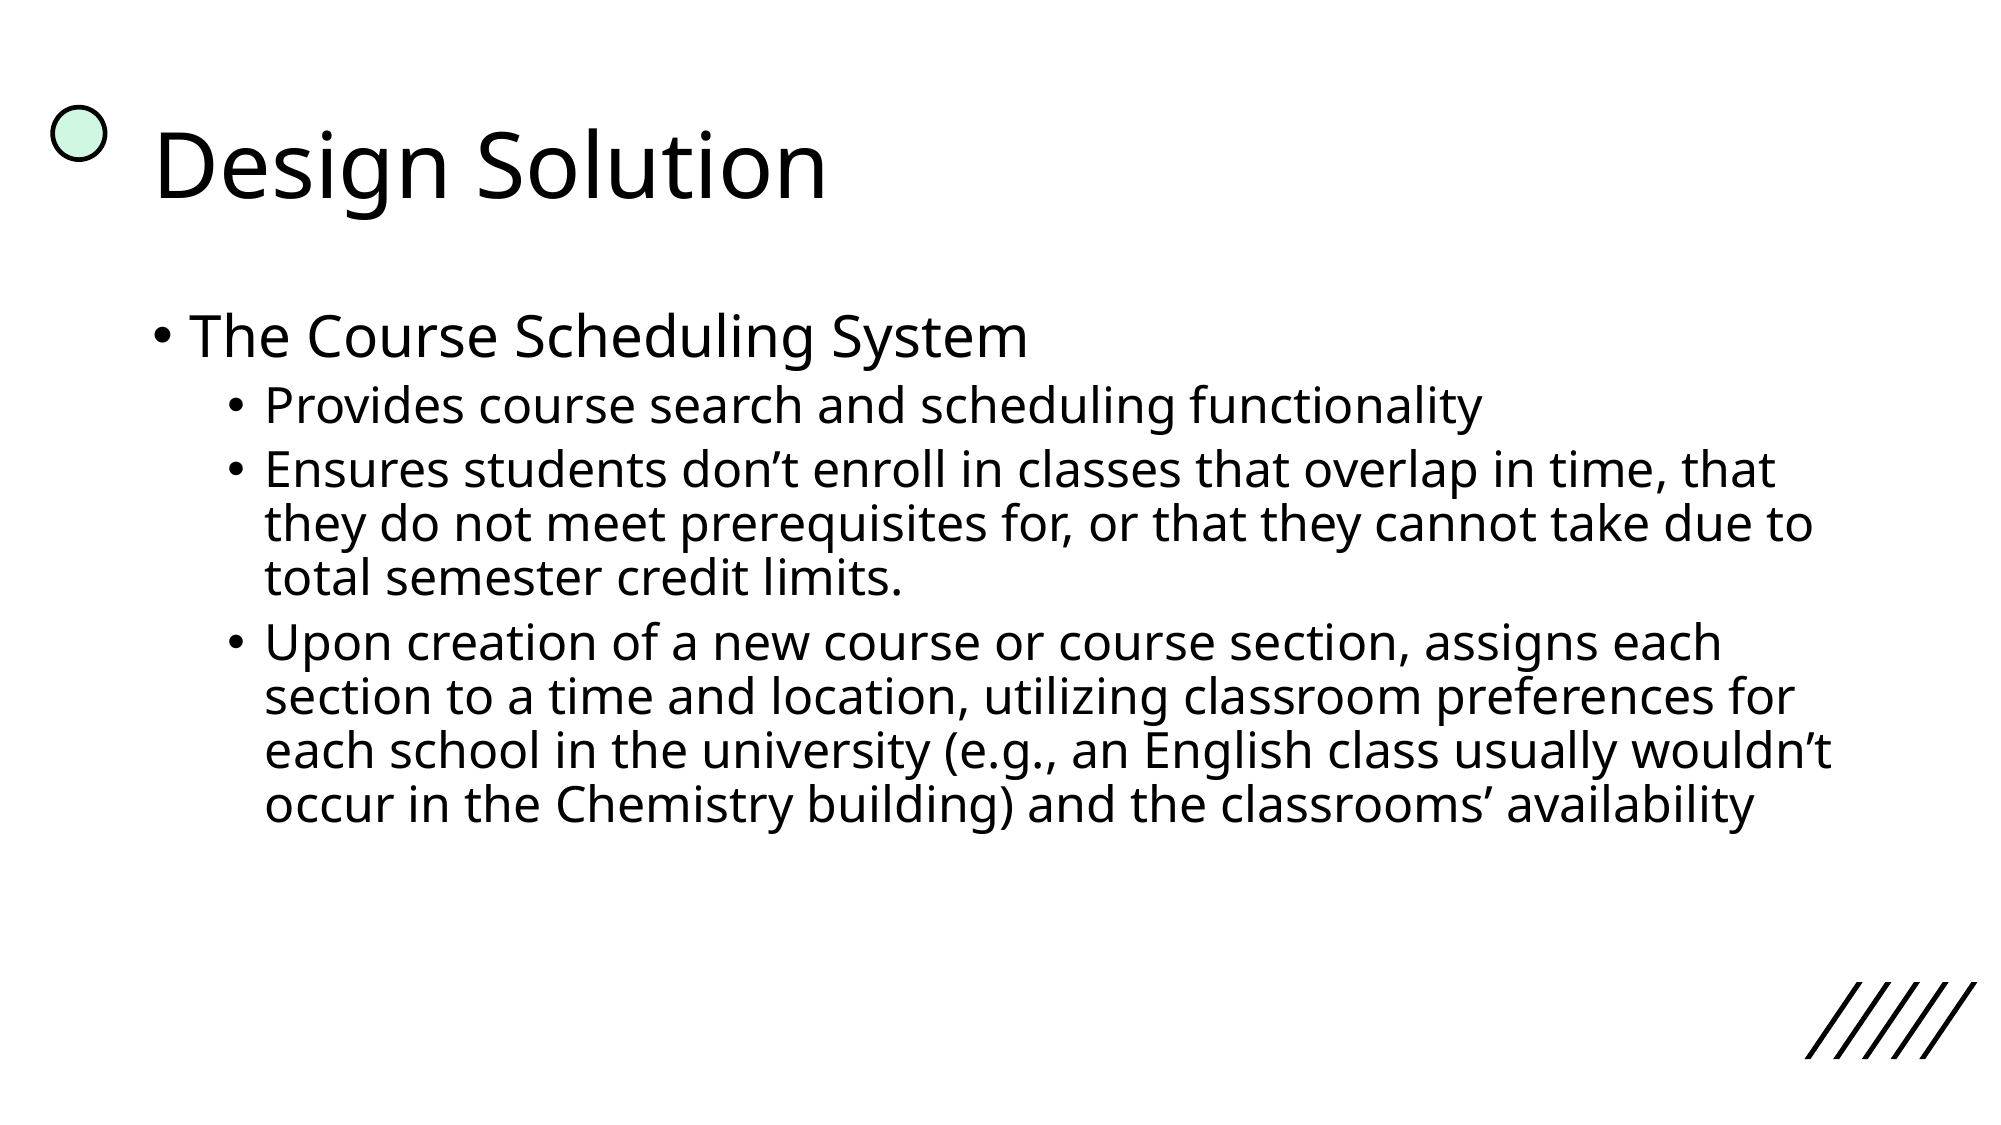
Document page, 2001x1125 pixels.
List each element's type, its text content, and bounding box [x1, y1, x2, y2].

list The Course Scheduling System Provides course search and scheduling functionality Ensures students don’t enroll in classes that overlap in time, that they do not meet prerequisites for, or that they cannot take due to total semester credit limits. Upon creation of a new course or course section, assigns each section to a time and location, utilizing classroom preferences for each school in the university (e.g., an English class usually wouldn’t occur in the Chemistry building) and the classrooms’ availability [137, 299, 1863, 1014]
title Design Solution [137, 59, 1863, 278]
